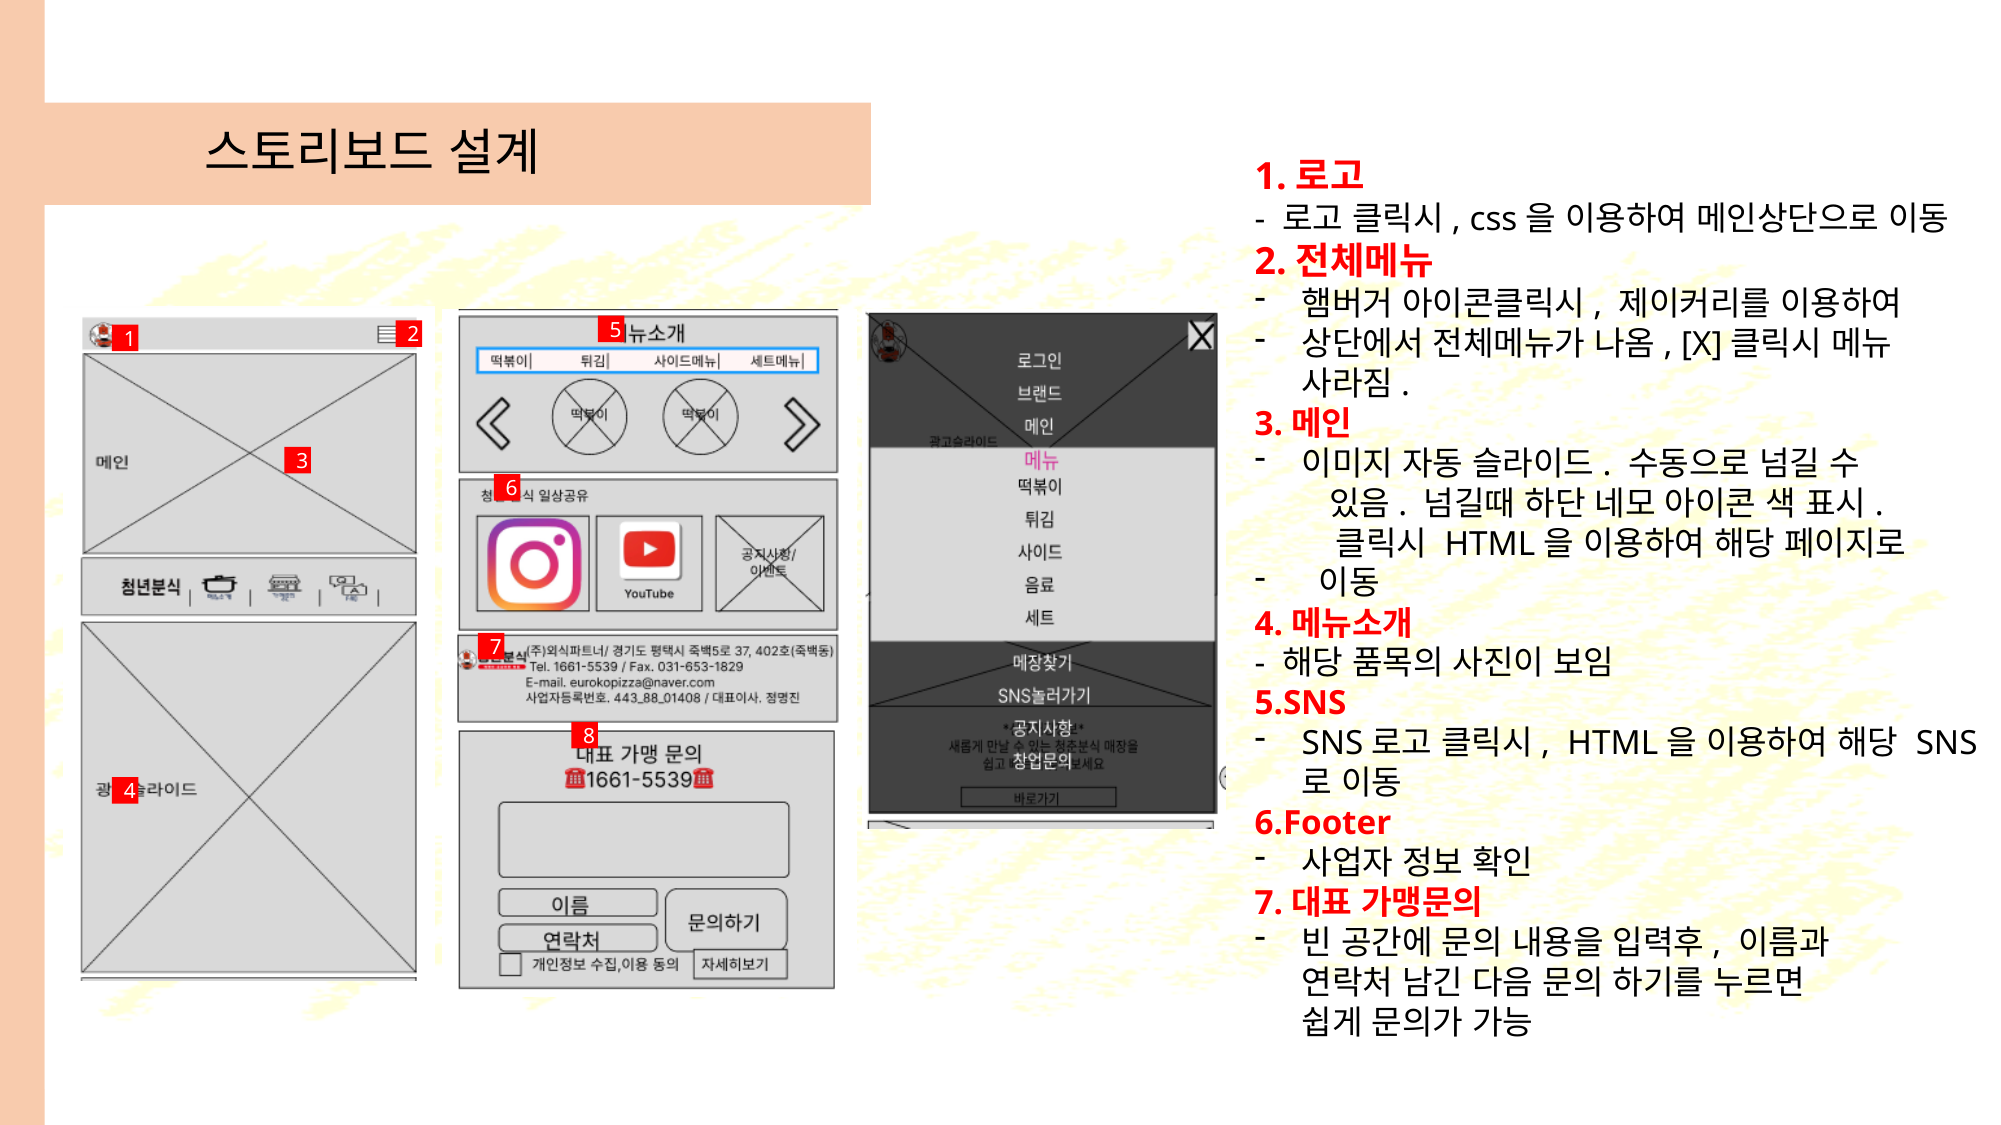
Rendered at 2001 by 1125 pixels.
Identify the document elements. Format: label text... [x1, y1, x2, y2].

text_box 스토리보드 설계 [189, 112, 556, 188]
picture [442, 309, 857, 997]
picture [63, 306, 435, 981]
text_box 1.로고 - 로고 클릭시, css을 이용하여 메인상단으로 이동 2.전체메뉴 햄버거 아이콘클릭시, 제이커리를 이용하여 상단에서 전체메뉴가 나옴, [X]클릭시 메뉴 사라짐. 3.메인 이미지 자동 슬라이드. 수동으로 넘길 수 있음. 넘길때 하단 네모 아이콘 색 표시. 클릭시 HTML을 이용하여 해당 페이지로 이동 4.메뉴소개 - 해당 품목의 사진이 보임 5.SNS SNS로고 클릭시, HTML을 이용하여 해당 SNS 로 이동 6.Footer 사업자 정보 확인 7.대표 가맹문의 빈 공간에 문의 내용을 입력후, 이름과 연락처 남긴 다음 문의 하기를 누르면 쉽게 문의가 가능 [1239, 144, 1993, 1125]
picture [862, 309, 1226, 829]
